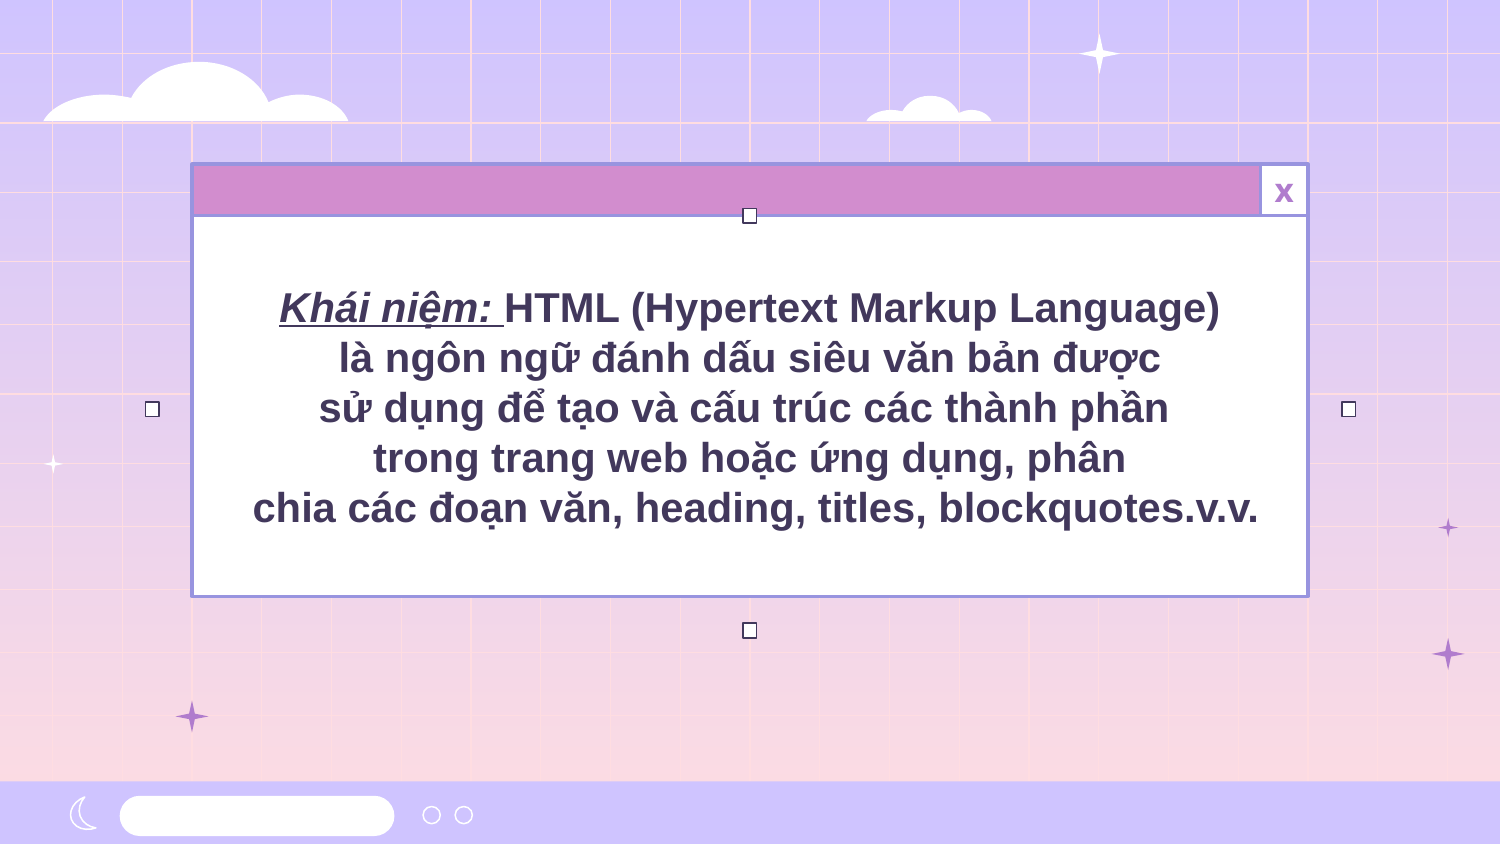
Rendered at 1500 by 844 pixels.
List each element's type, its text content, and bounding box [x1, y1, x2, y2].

text_box [191, 163, 1253, 216]
text_box [1341, 402, 1356, 417]
text_box [1438, 517, 1459, 538]
text_box x [1253, 159, 1316, 218]
text_box [866, 95, 992, 122]
text_box [1431, 637, 1465, 671]
text_box [43, 454, 64, 474]
title Khái niệm: HTML (Hypertext Markup Language) là ngôn ngữ đánh dấu siêu văn bản được sử dụng để tạo và cấu trúc các thành phần trong trang web hoặc ứng dụng, phân chia các đoạn văn, heading, titles, blockquotes.v.v. [190, 214, 1310, 598]
text_box [743, 623, 757, 638]
text_box [1078, 33, 1121, 74]
text_box [145, 402, 159, 417]
text_box [743, 208, 757, 224]
text_box [43, 61, 349, 122]
text_box [175, 700, 209, 733]
